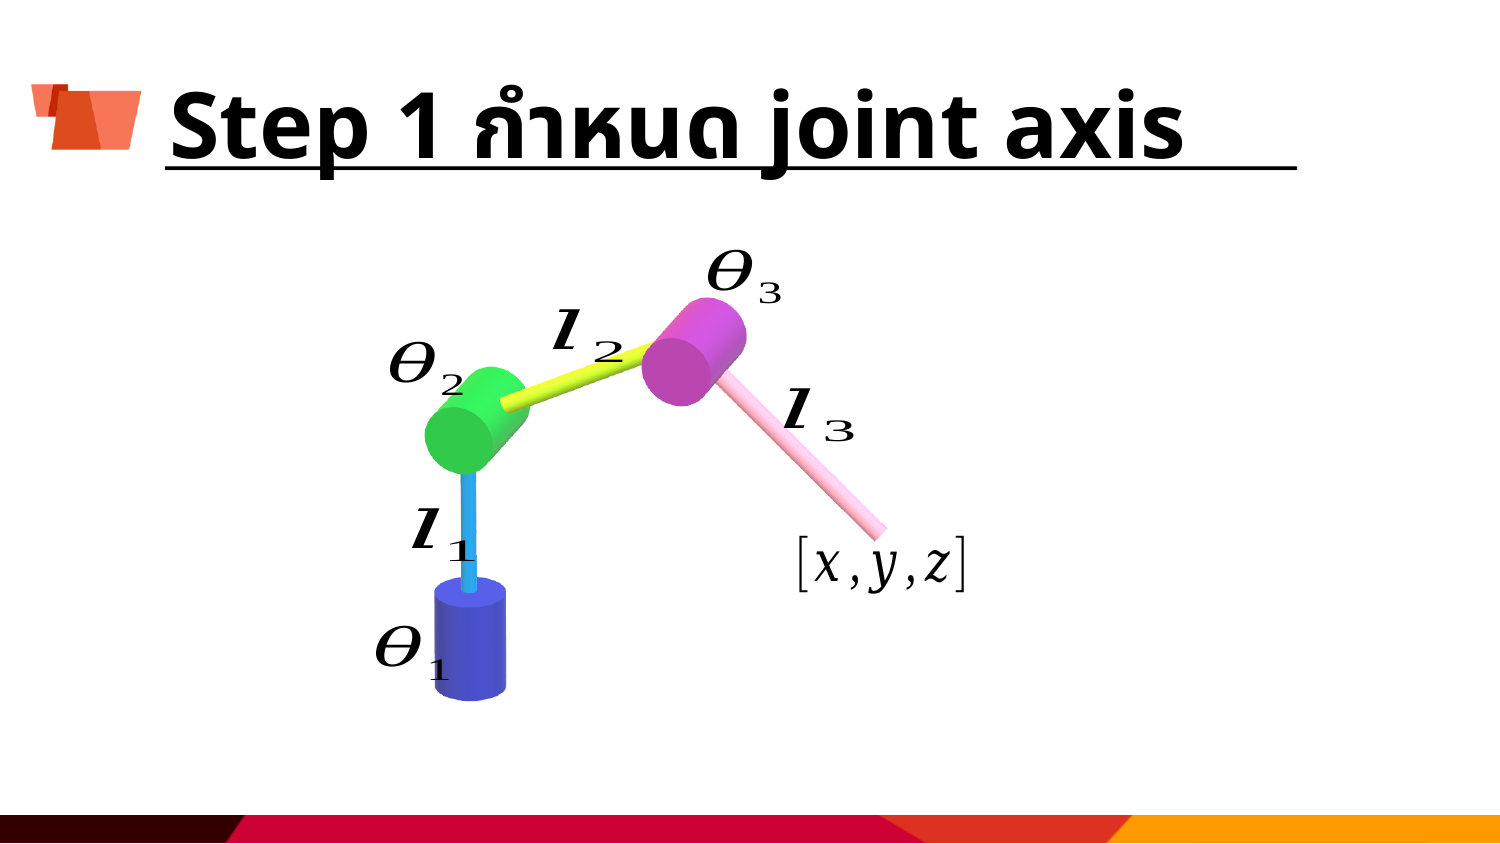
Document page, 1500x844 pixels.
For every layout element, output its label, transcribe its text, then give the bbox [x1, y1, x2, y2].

title Step 1 กำหนด joint axis [154, 61, 1308, 197]
picture [0, 815, 1500, 844]
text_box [336, 244, 969, 724]
picture [21, 73, 150, 160]
